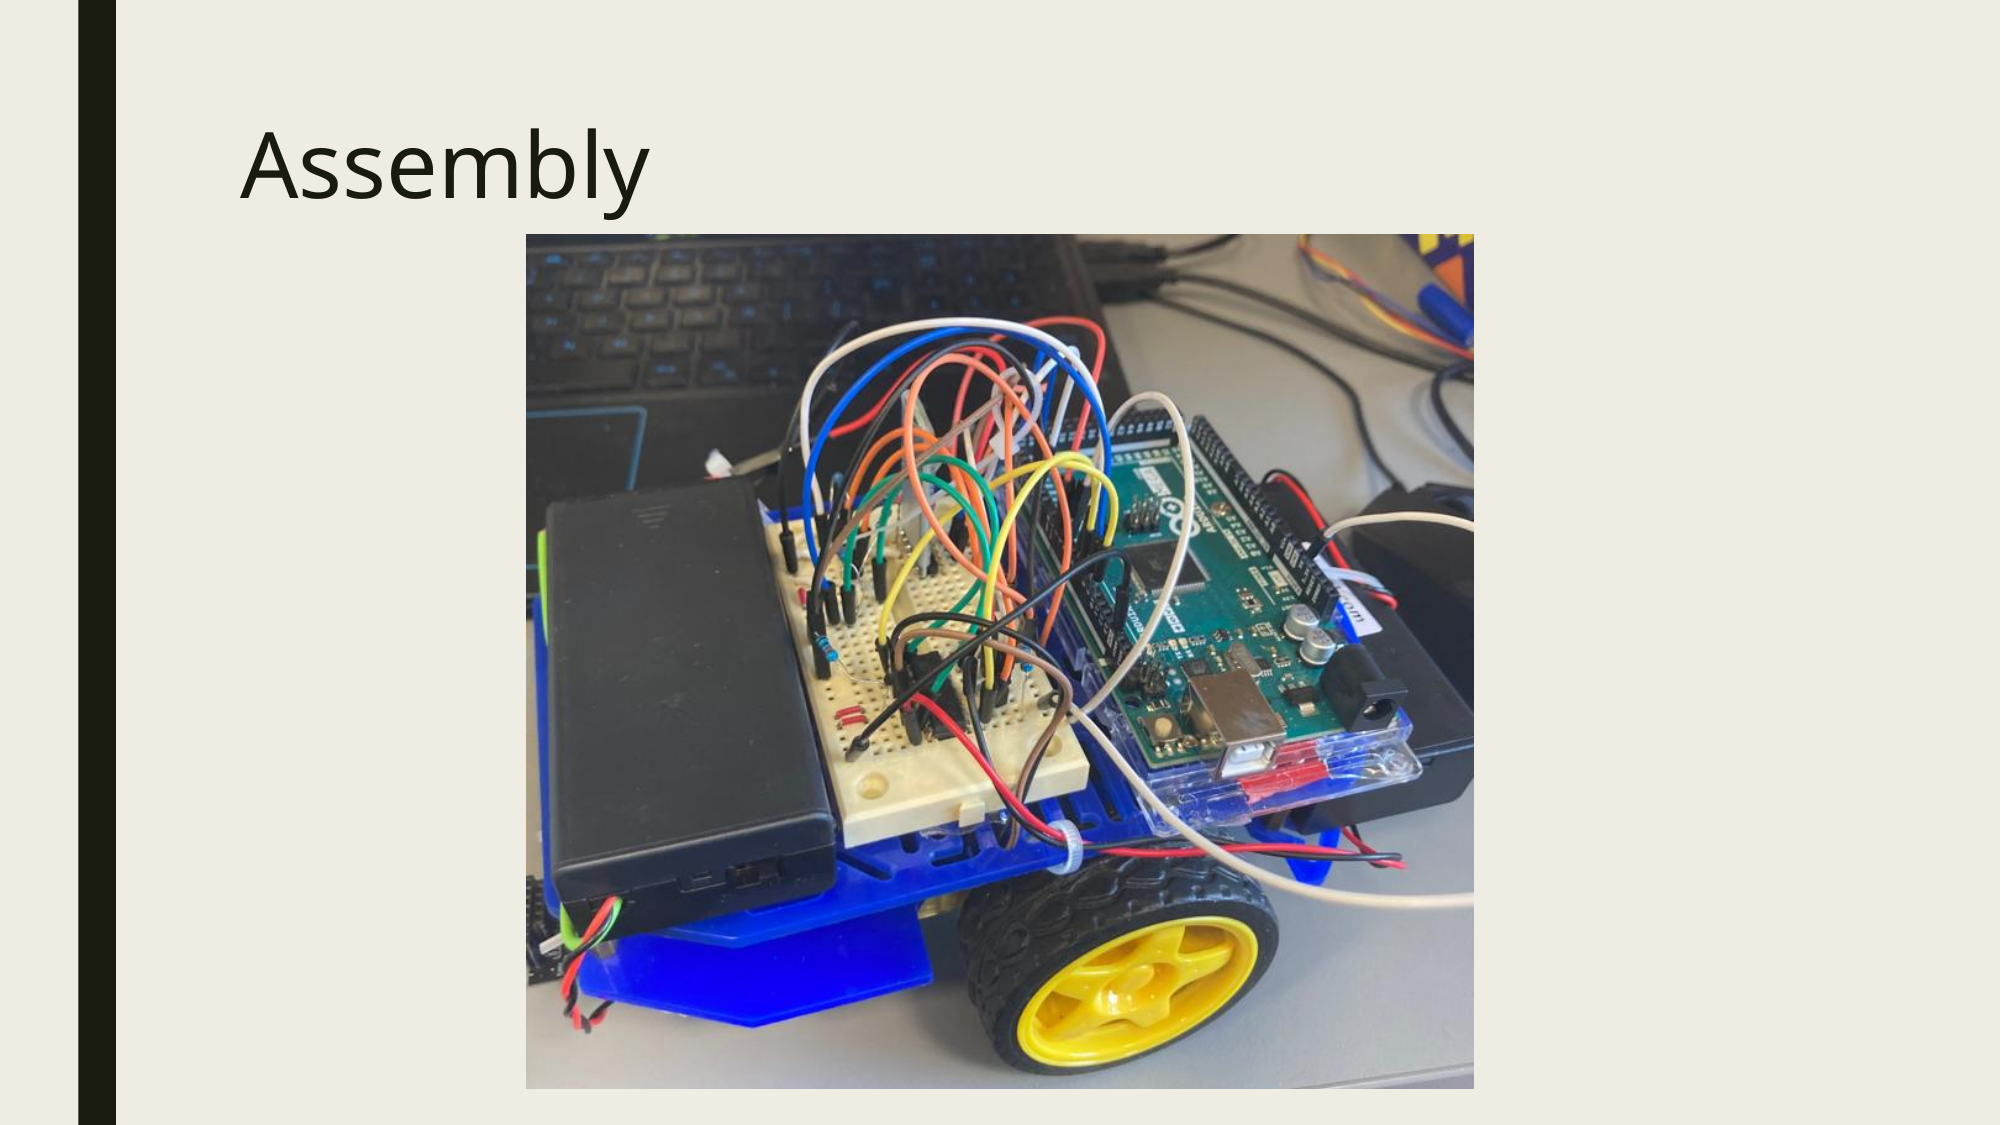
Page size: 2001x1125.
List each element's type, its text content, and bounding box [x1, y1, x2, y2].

picture [525, 234, 1474, 1089]
title Assembly [225, 112, 1800, 248]
